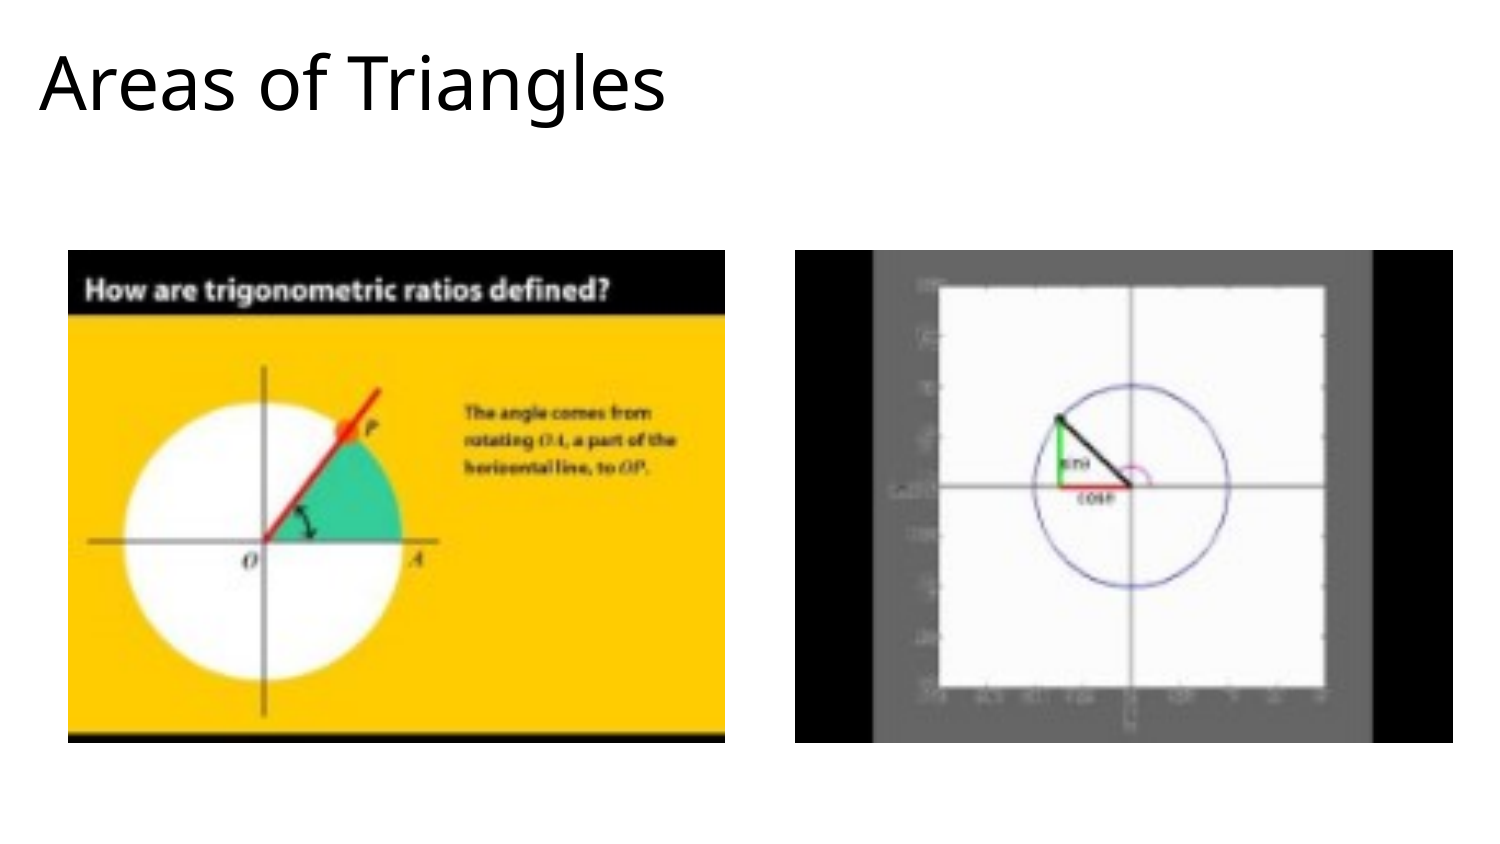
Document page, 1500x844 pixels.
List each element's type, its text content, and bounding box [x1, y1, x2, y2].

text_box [794, 249, 1454, 745]
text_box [67, 249, 726, 745]
title Areas of Triangles [24, 20, 1423, 115]
